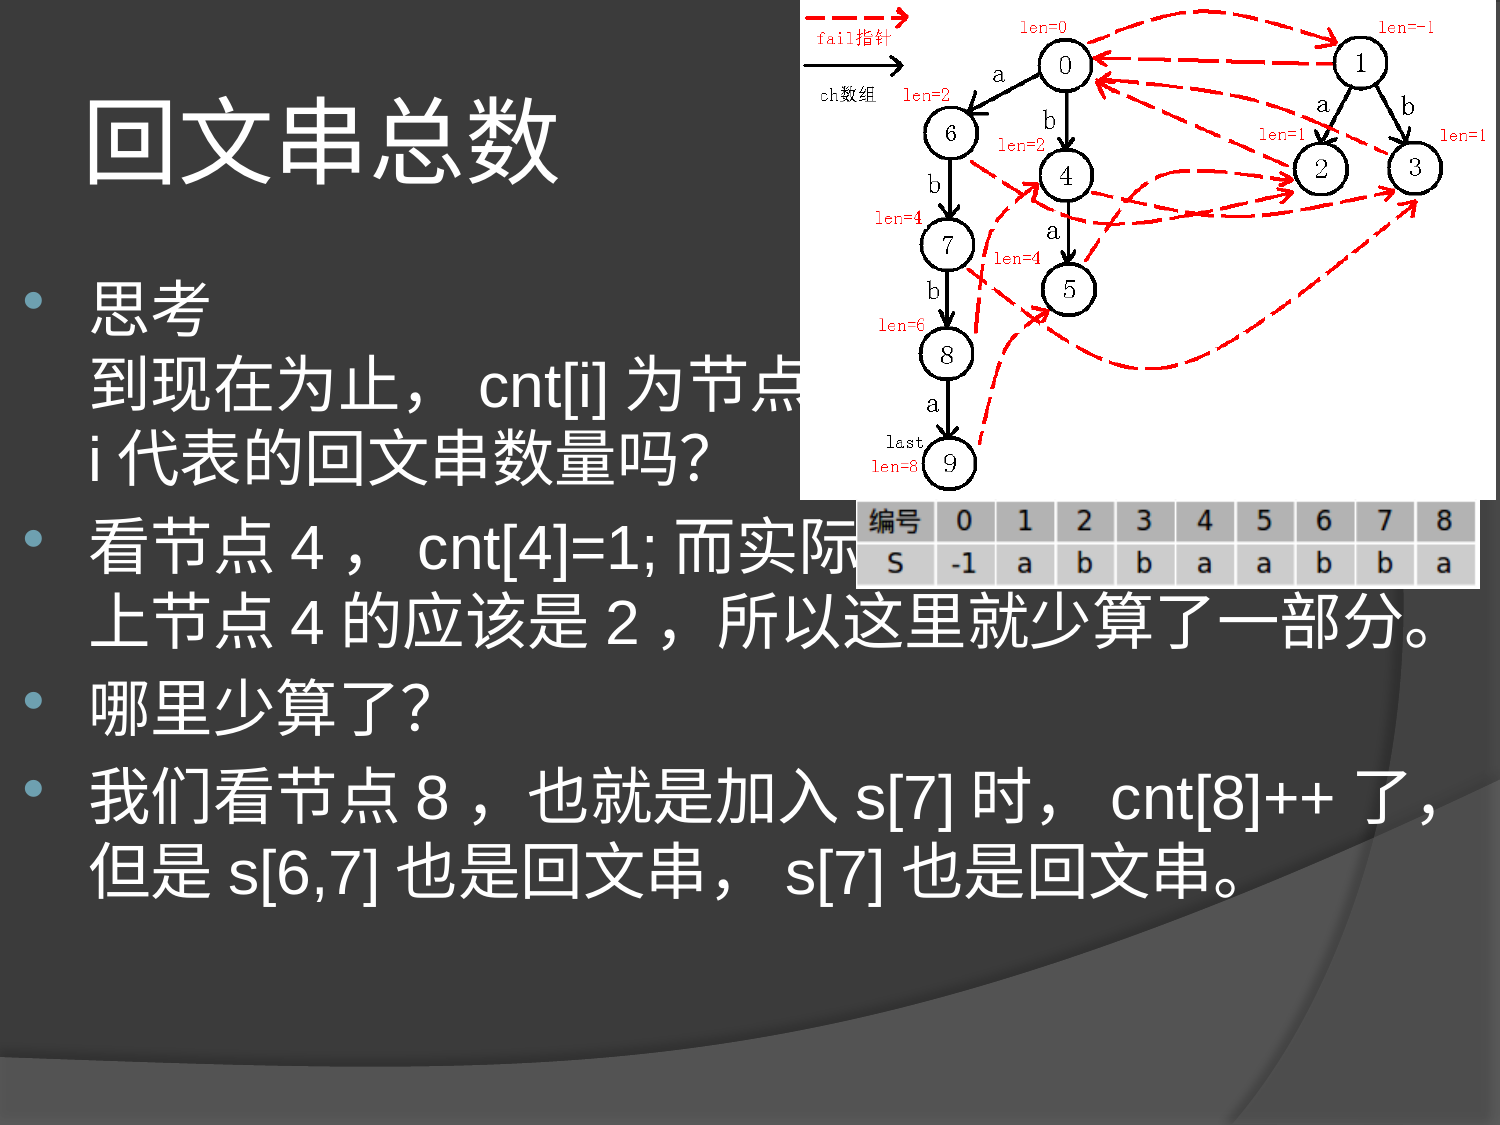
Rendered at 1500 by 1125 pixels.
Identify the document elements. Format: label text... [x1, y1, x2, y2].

picture [855, 499, 1480, 589]
picture [800, 0, 1496, 501]
list 思考 到现在为止，cnt[i]为节点 i代表的回文串数量吗？ 看节点4，cnt[4]=1;而实际 上节点4的应该是2，所以这里就少算了一部分。 哪里少算了？ 我们看节点8，也就是加入s[7]时，cnt[8]++了，但是s[6,7]也是回文串，s[7]也是回文串。 [4, 262, 1500, 1005]
title 回文串总数 [75, 45, 792, 233]
